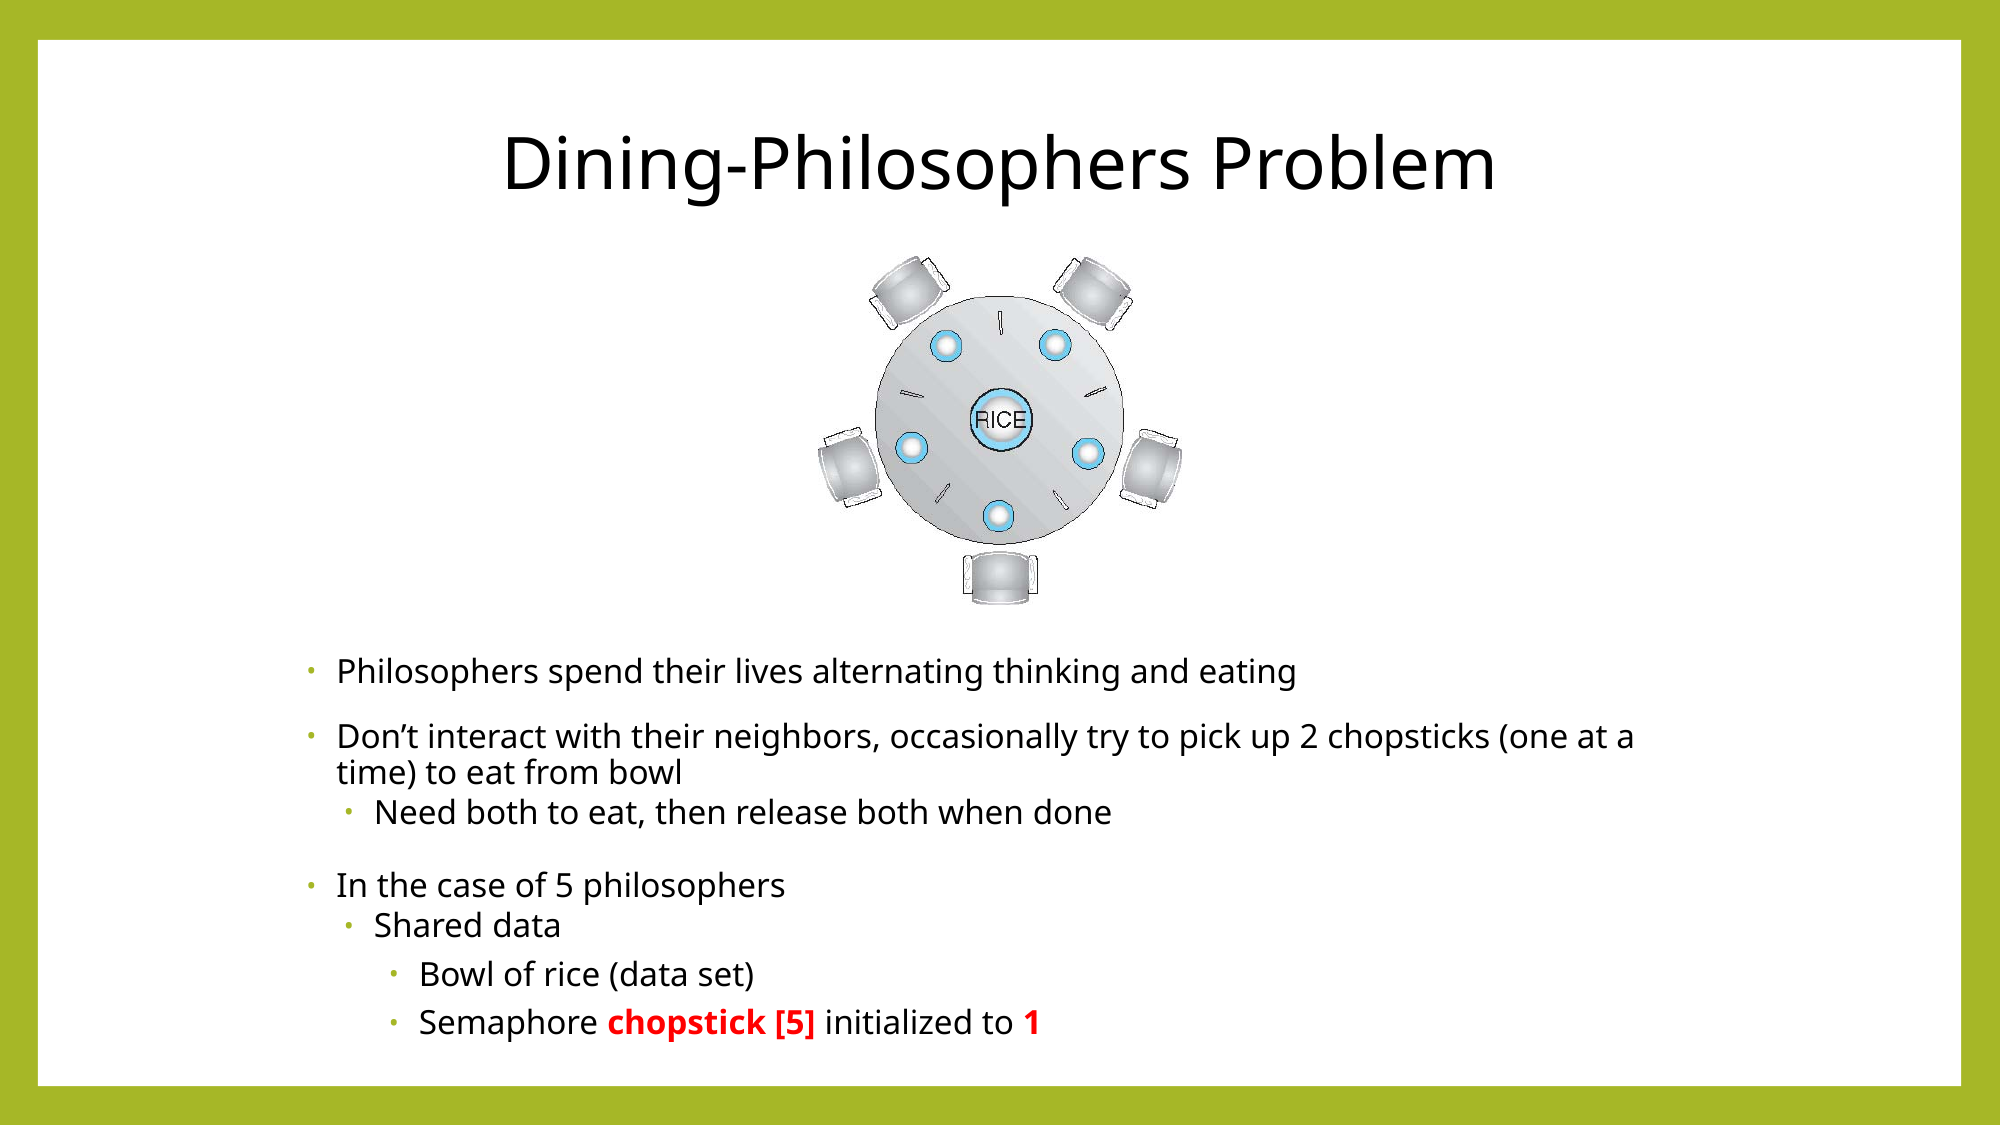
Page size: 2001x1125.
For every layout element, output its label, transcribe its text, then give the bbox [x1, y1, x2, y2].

list Philosophers spend their lives alternating thinking and eating Don’t interact with their neighbors, occasionally try to pick up 2 chopsticks (one at a time) to eat from bowl Need both to eat, then release both when done In the case of 5 philosophers Shared data Bowl of rice (data set) Semaphore chopstick [5] initialized to 1 [283, 647, 1716, 1101]
title Dining-Philosophers Problem [370, 118, 1630, 214]
picture [818, 255, 1182, 605]
